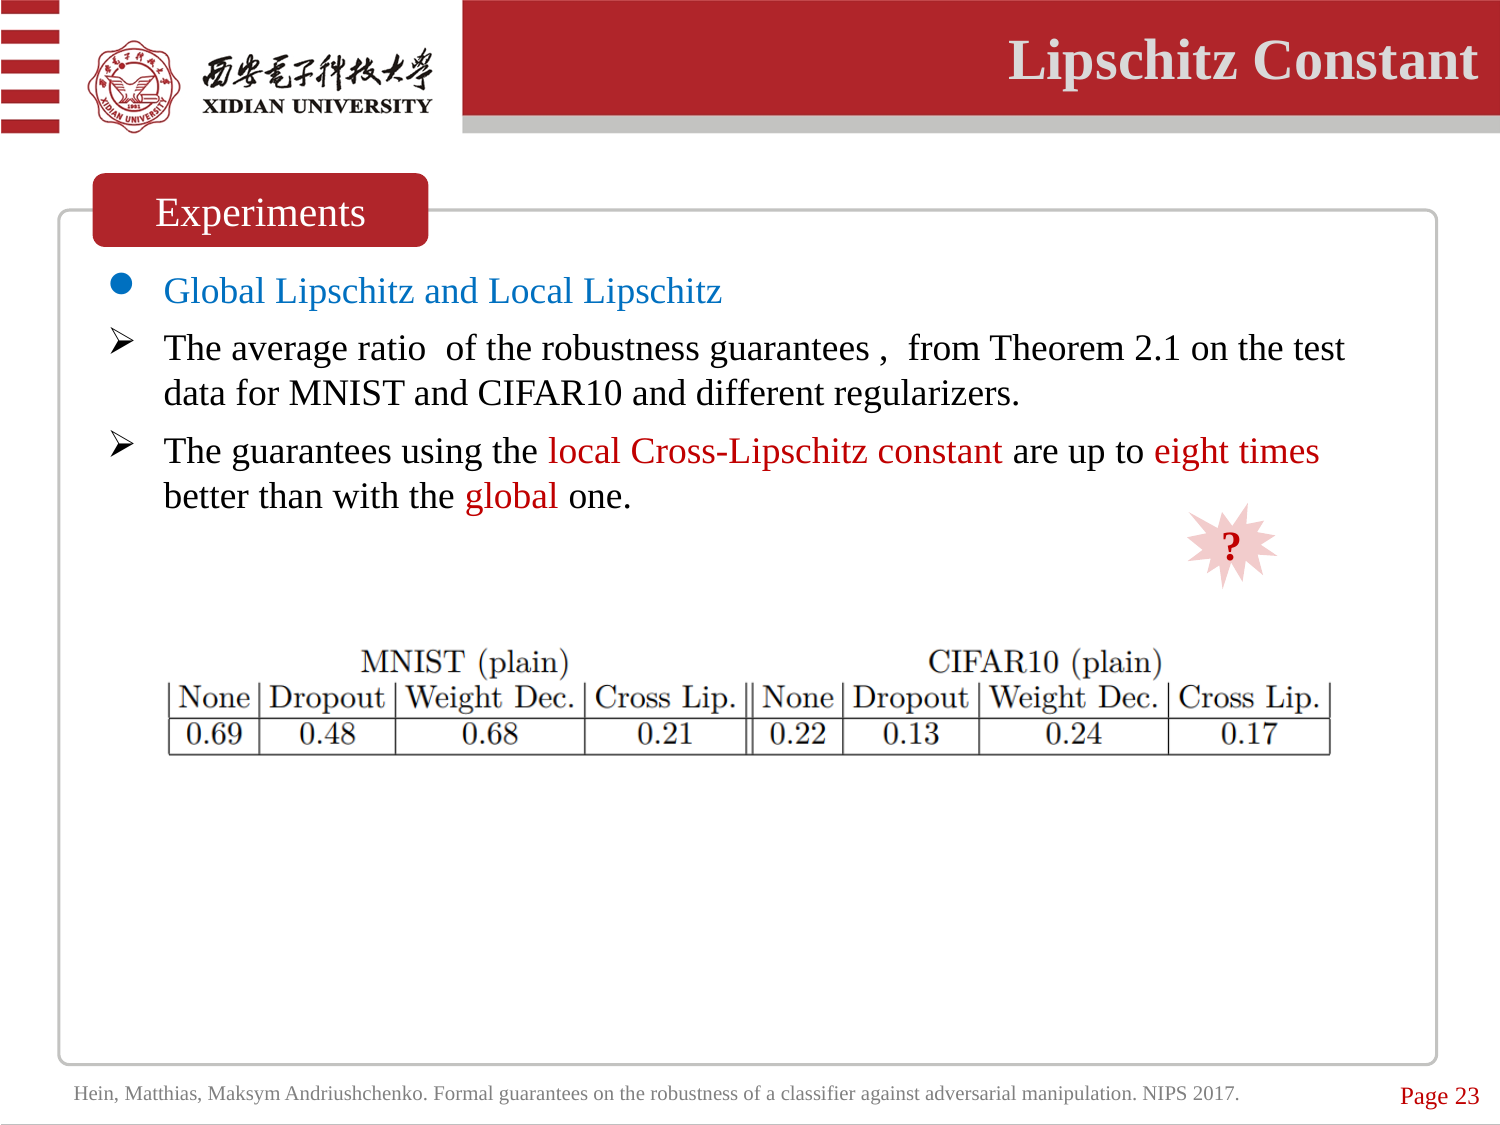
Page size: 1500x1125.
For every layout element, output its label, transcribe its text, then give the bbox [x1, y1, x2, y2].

text_box Experiments [92, 173, 429, 247]
slide_number Page 23 [1144, 1064, 1495, 1125]
text_box Hein, Matthias, Maksym Andriushchenko. Formal guarantees on the robustness of a classifier against adversarial manipulation. NIPS 2017. [58, 1071, 1400, 1112]
picture [0, 0, 1500, 1125]
picture [104, 638, 1396, 762]
text_box Lipschitz Constant [466, 19, 1499, 102]
text_box ? [1187, 502, 1278, 590]
text_box [58, 210, 1437, 1065]
